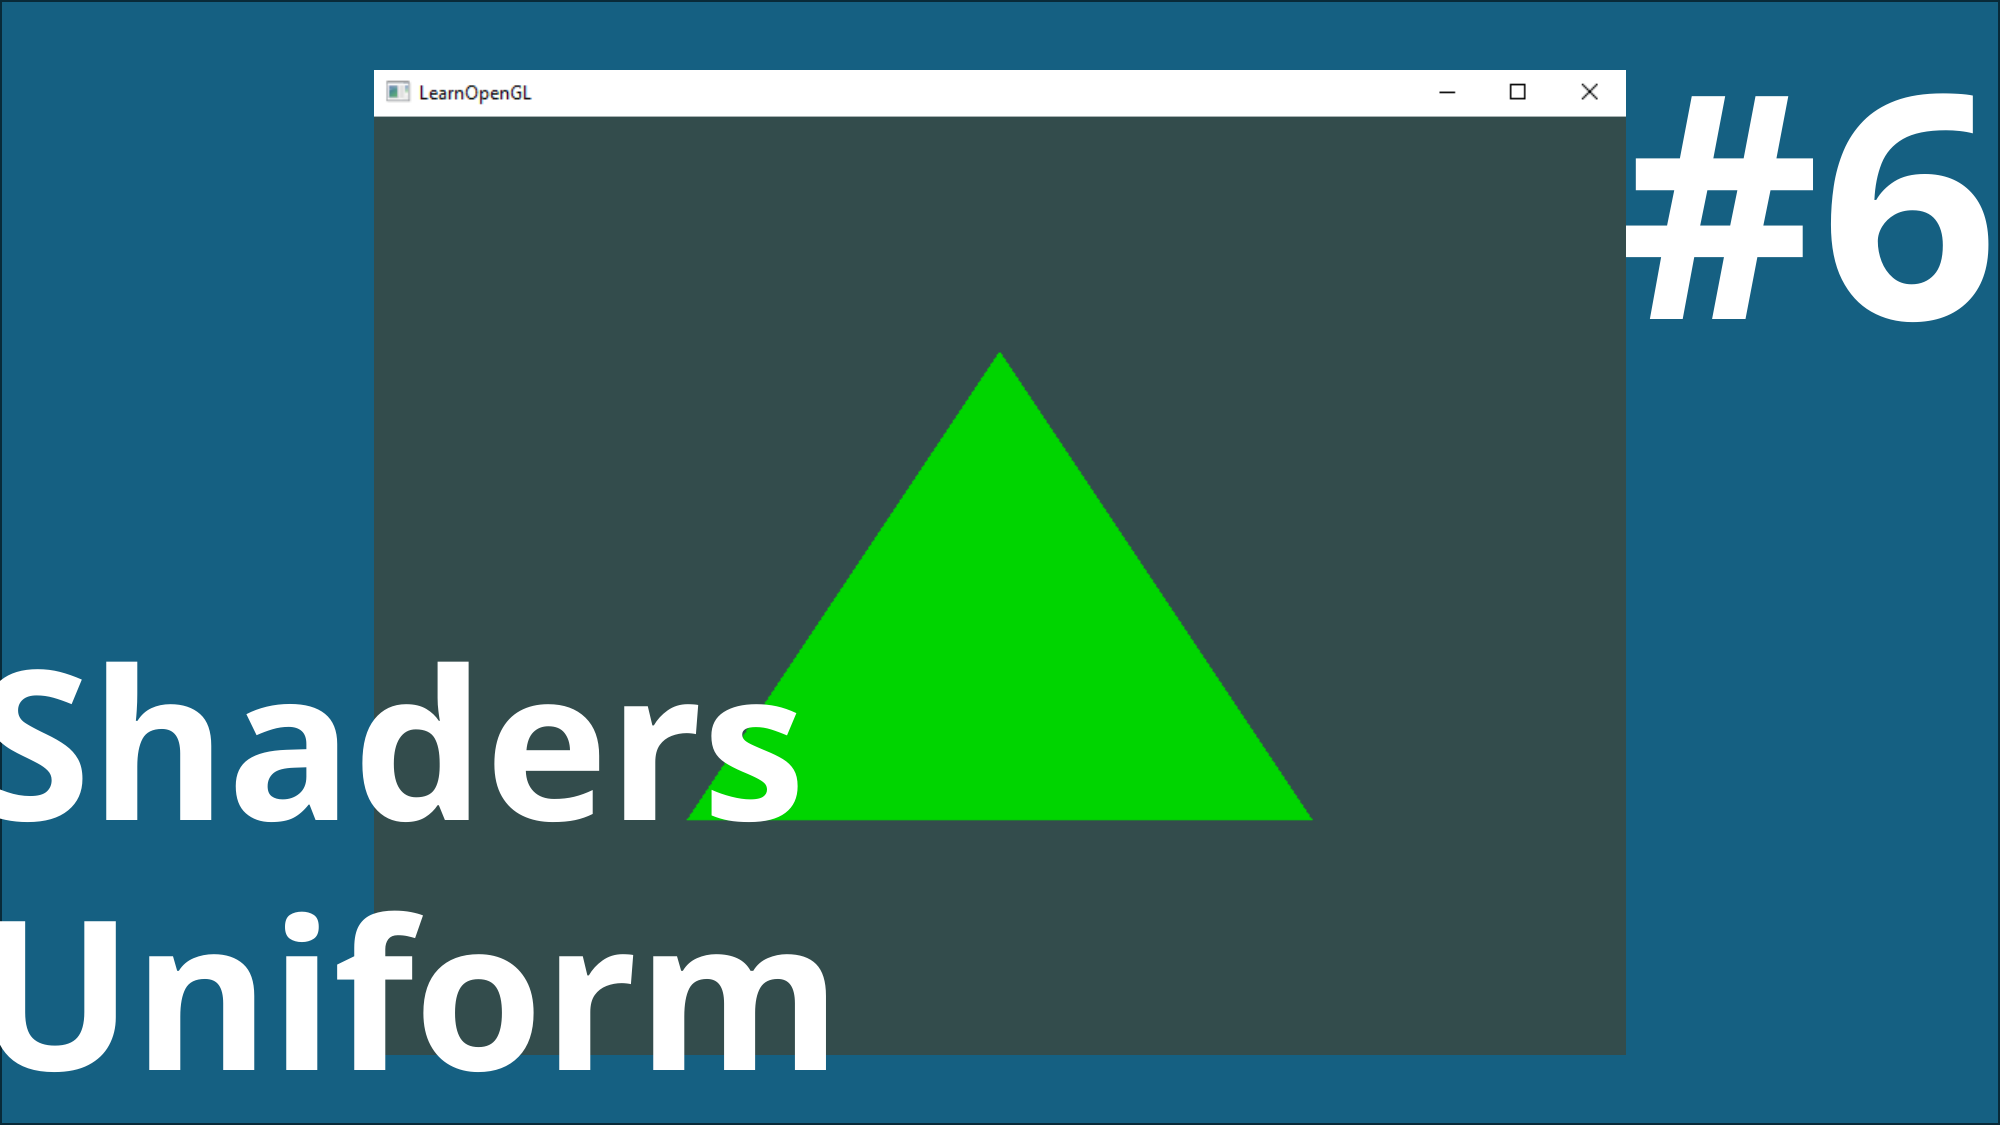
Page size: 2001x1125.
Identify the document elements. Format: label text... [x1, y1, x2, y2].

text_box [0, 390, 2000, 1125]
picture [374, 69, 1626, 1056]
text_box [0, 0, 1604, 604]
text_box Shaders Uniform [0, 604, 858, 1120]
text_box #6 [1604, 0, 2000, 390]
